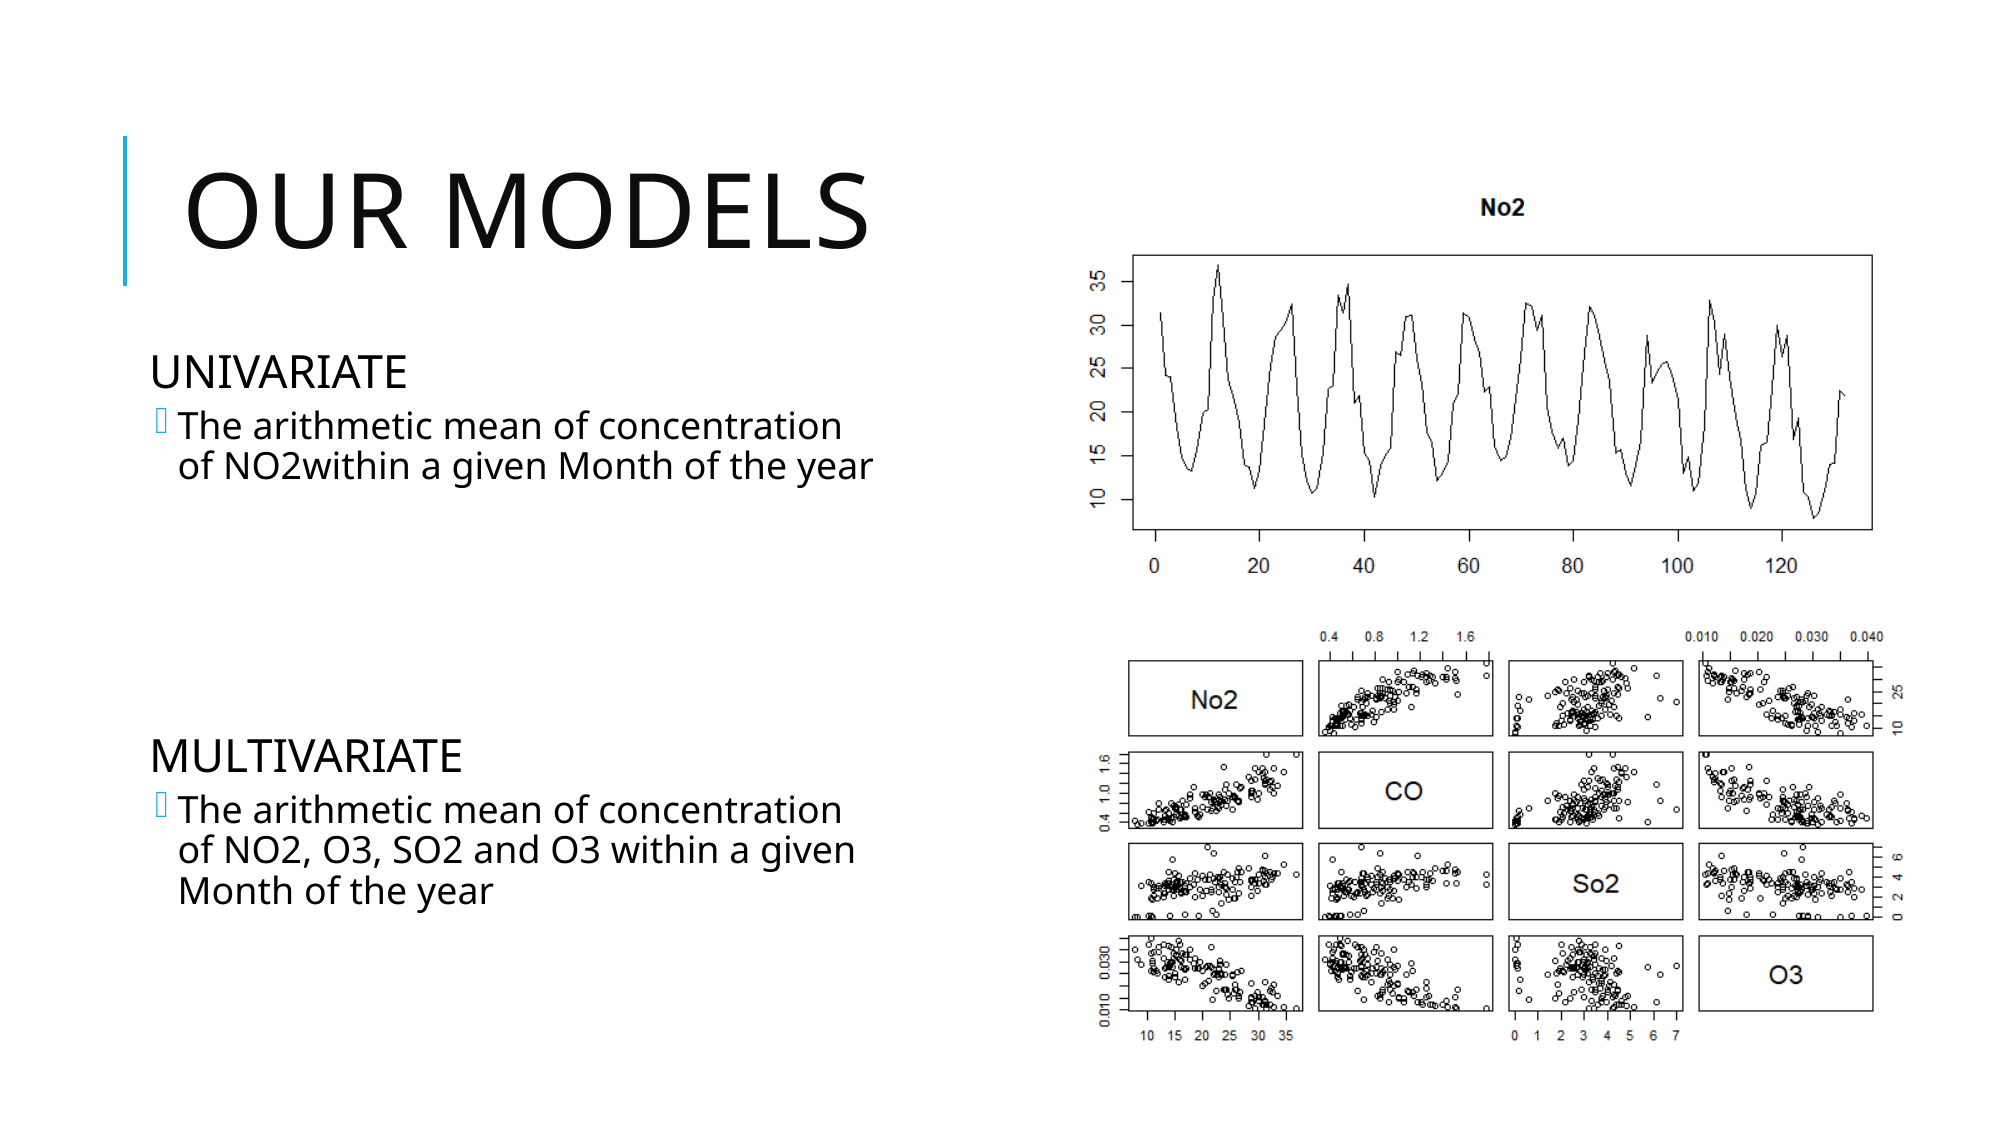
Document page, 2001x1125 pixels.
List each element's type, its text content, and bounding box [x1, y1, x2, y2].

text_box UNIVARIATE The arithmetic mean of concentration of NO2within a given Month of the year MULTIVARIATE The arithmetic mean of concentration of NO2, O3, SO2 and O3 within a given Month of the year [119, 341, 892, 1045]
picture [1035, 157, 1945, 1084]
title Our Models [168, 96, 1763, 342]
